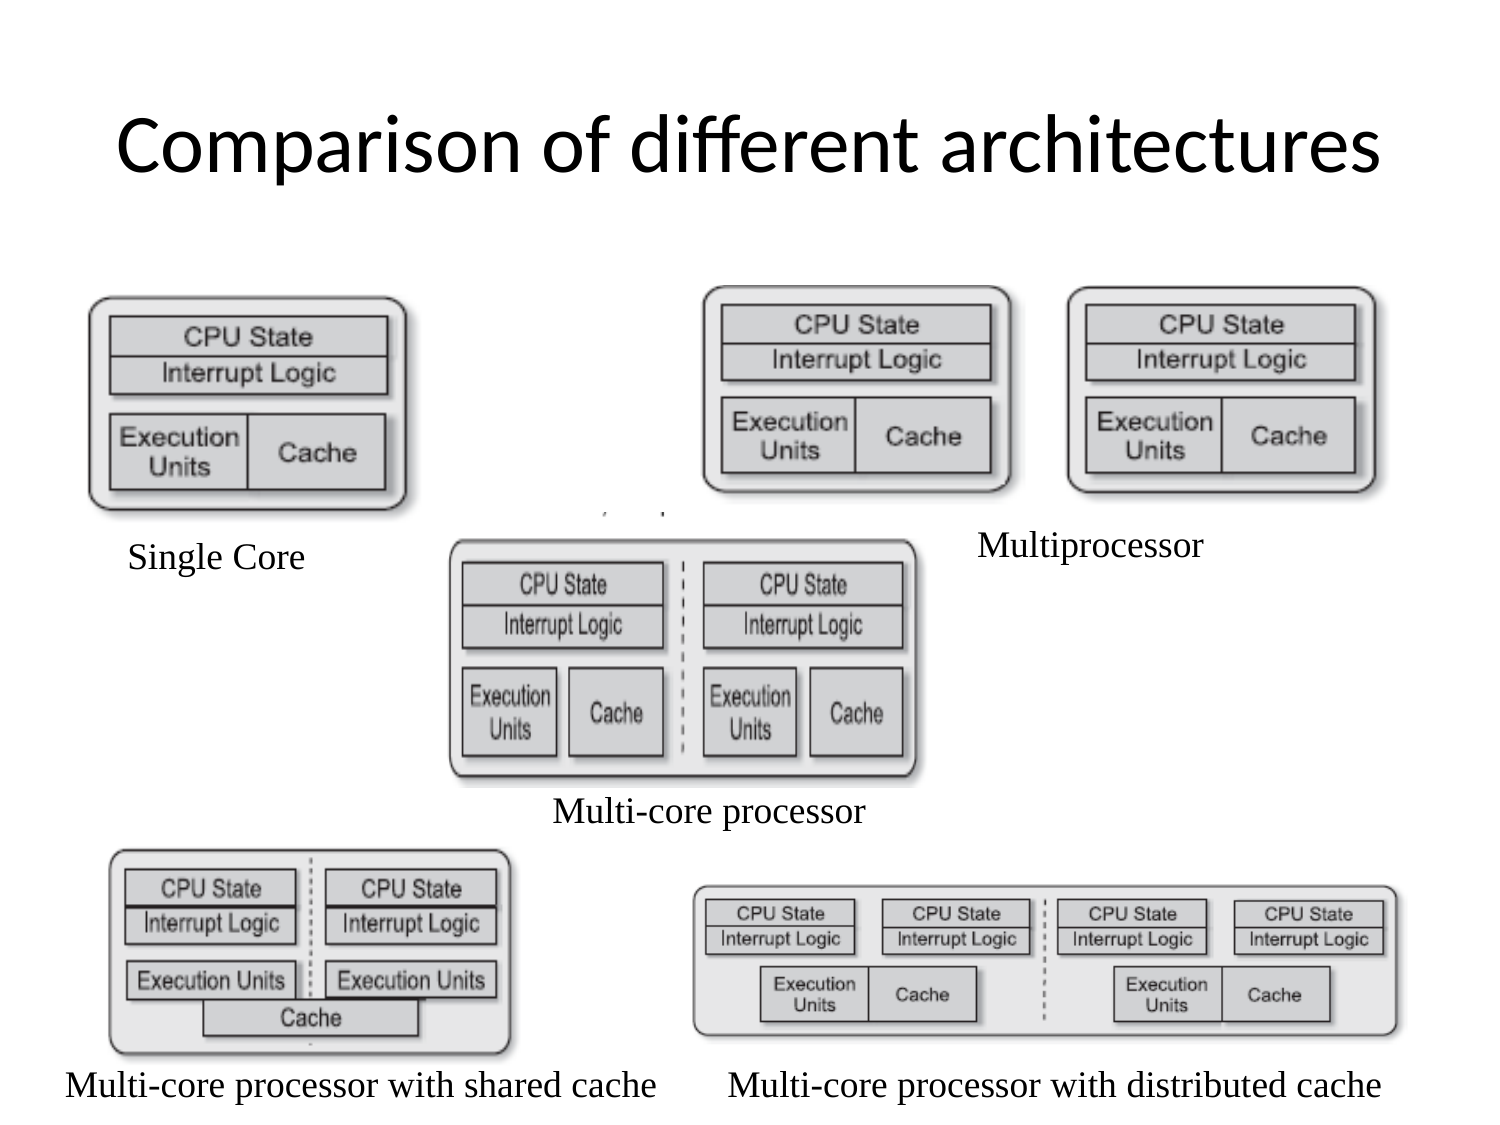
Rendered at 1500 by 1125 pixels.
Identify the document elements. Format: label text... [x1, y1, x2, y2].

picture [49, 287, 946, 788]
picture [660, 876, 1500, 1047]
text_box Multi-core processor with shared cache [49, 1052, 712, 1113]
picture [637, 285, 1451, 511]
picture [74, 839, 588, 1078]
title Comparison of different architectures [75, 45, 1425, 233]
text_box Multiprocessor [962, 518, 1263, 573]
text_box Multi-core processor [537, 797, 925, 839]
text_box Multi-core processor with distributed cache [712, 1054, 1400, 1113]
text_box Single Core [112, 546, 413, 585]
